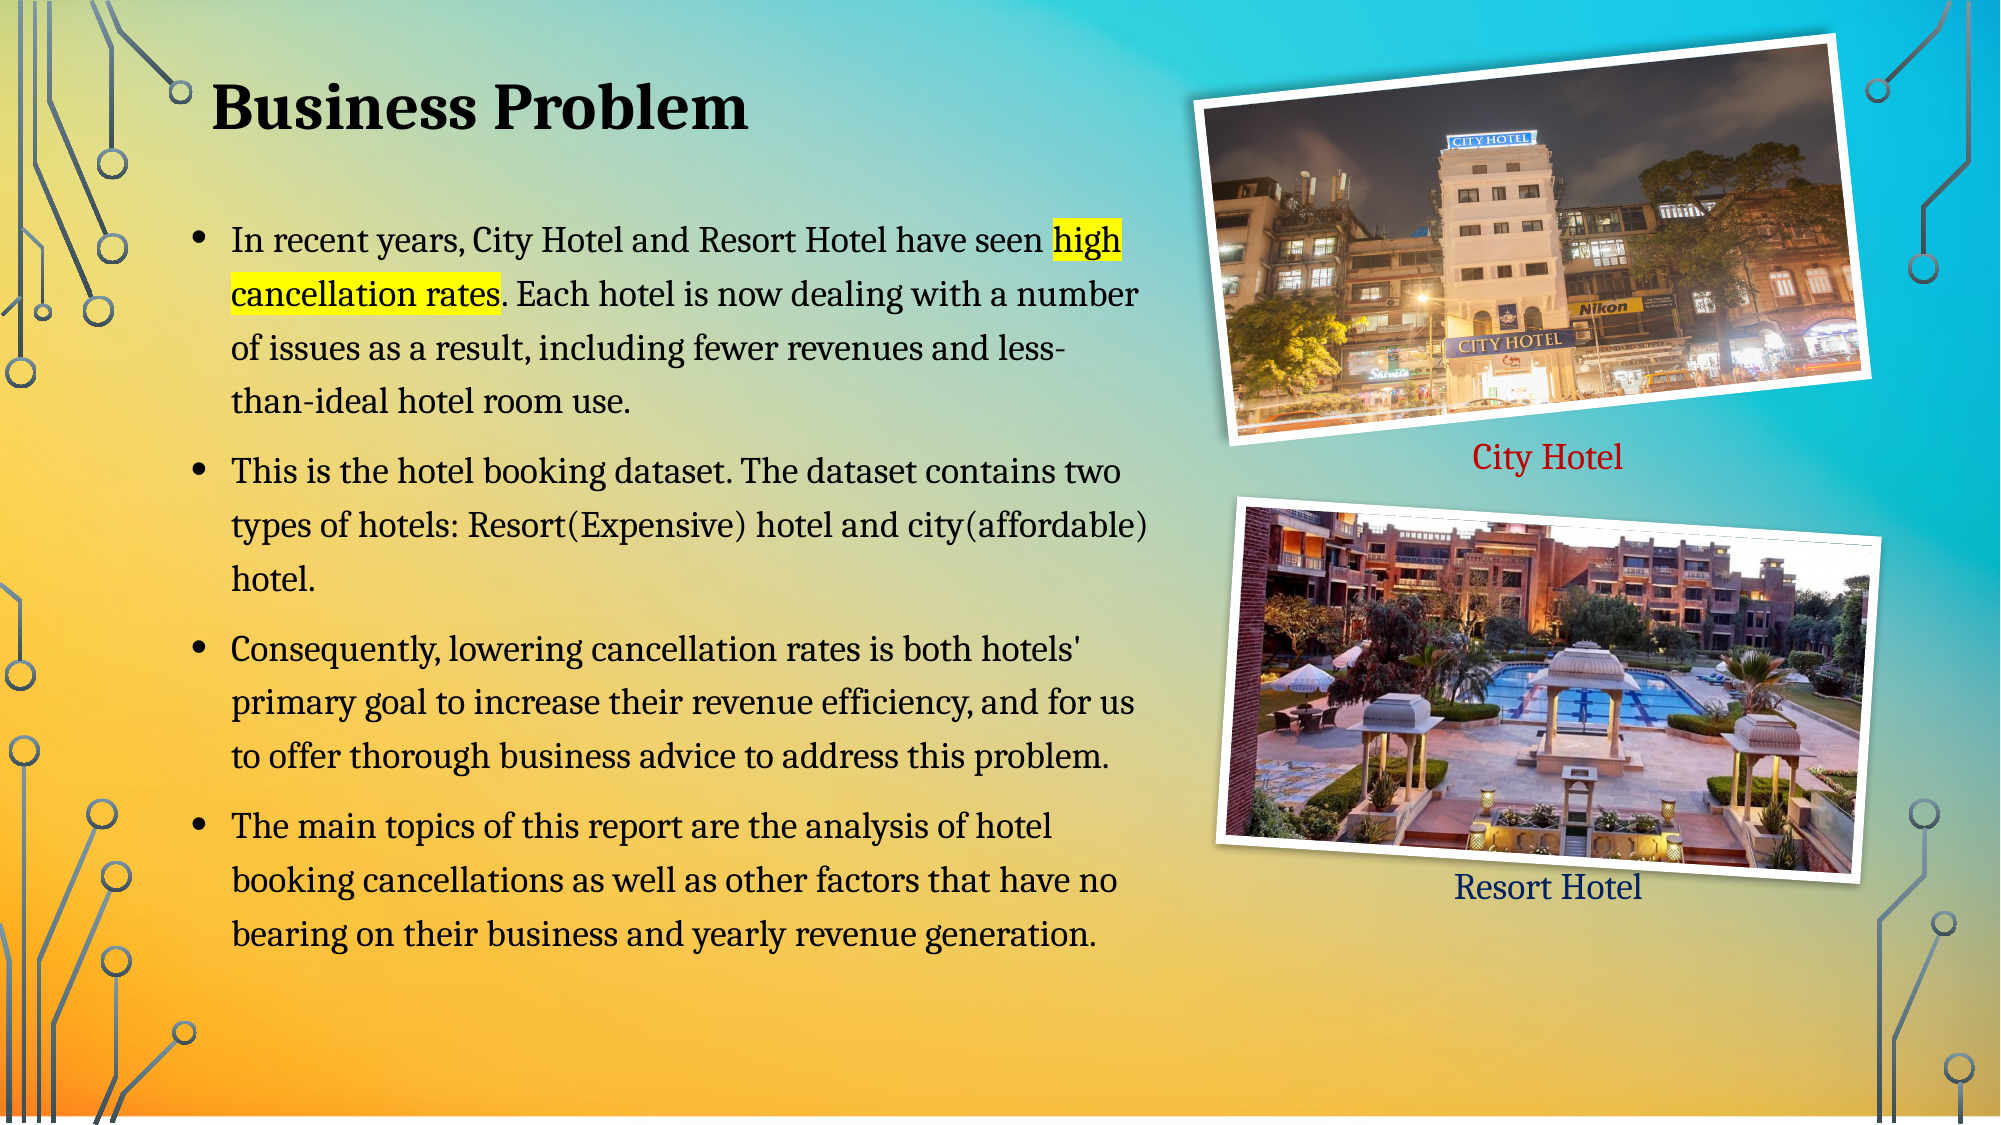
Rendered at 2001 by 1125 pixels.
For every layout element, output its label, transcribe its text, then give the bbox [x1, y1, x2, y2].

text_box City Hotel [1458, 424, 1639, 485]
list In recent years, City Hotel and Resort Hotel have seen high cancellation rates. Each hotel is now dealing with a number of issues as a result, including fewer revenues and less-than-ideal hotel room use. This is the hotel booking dataset. The dataset contains two types of hotels: Resort(Expensive) hotel and city(affordable) hotel. Consequently, lowering cancellation rates is both hotels' primary goal to increase their revenue efficiency, and for us to offer thorough business advice to address this problem. The main topics of this report are the analysis of hotel booking cancellations as well as other factors that have no bearing on their business and yearly revenue generation. [175, 198, 1167, 974]
text_box Resort Hotel [1439, 856, 1659, 915]
text_box Business Problem [196, 55, 848, 151]
picture [1205, 44, 1861, 435]
picture [1226, 507, 1871, 873]
